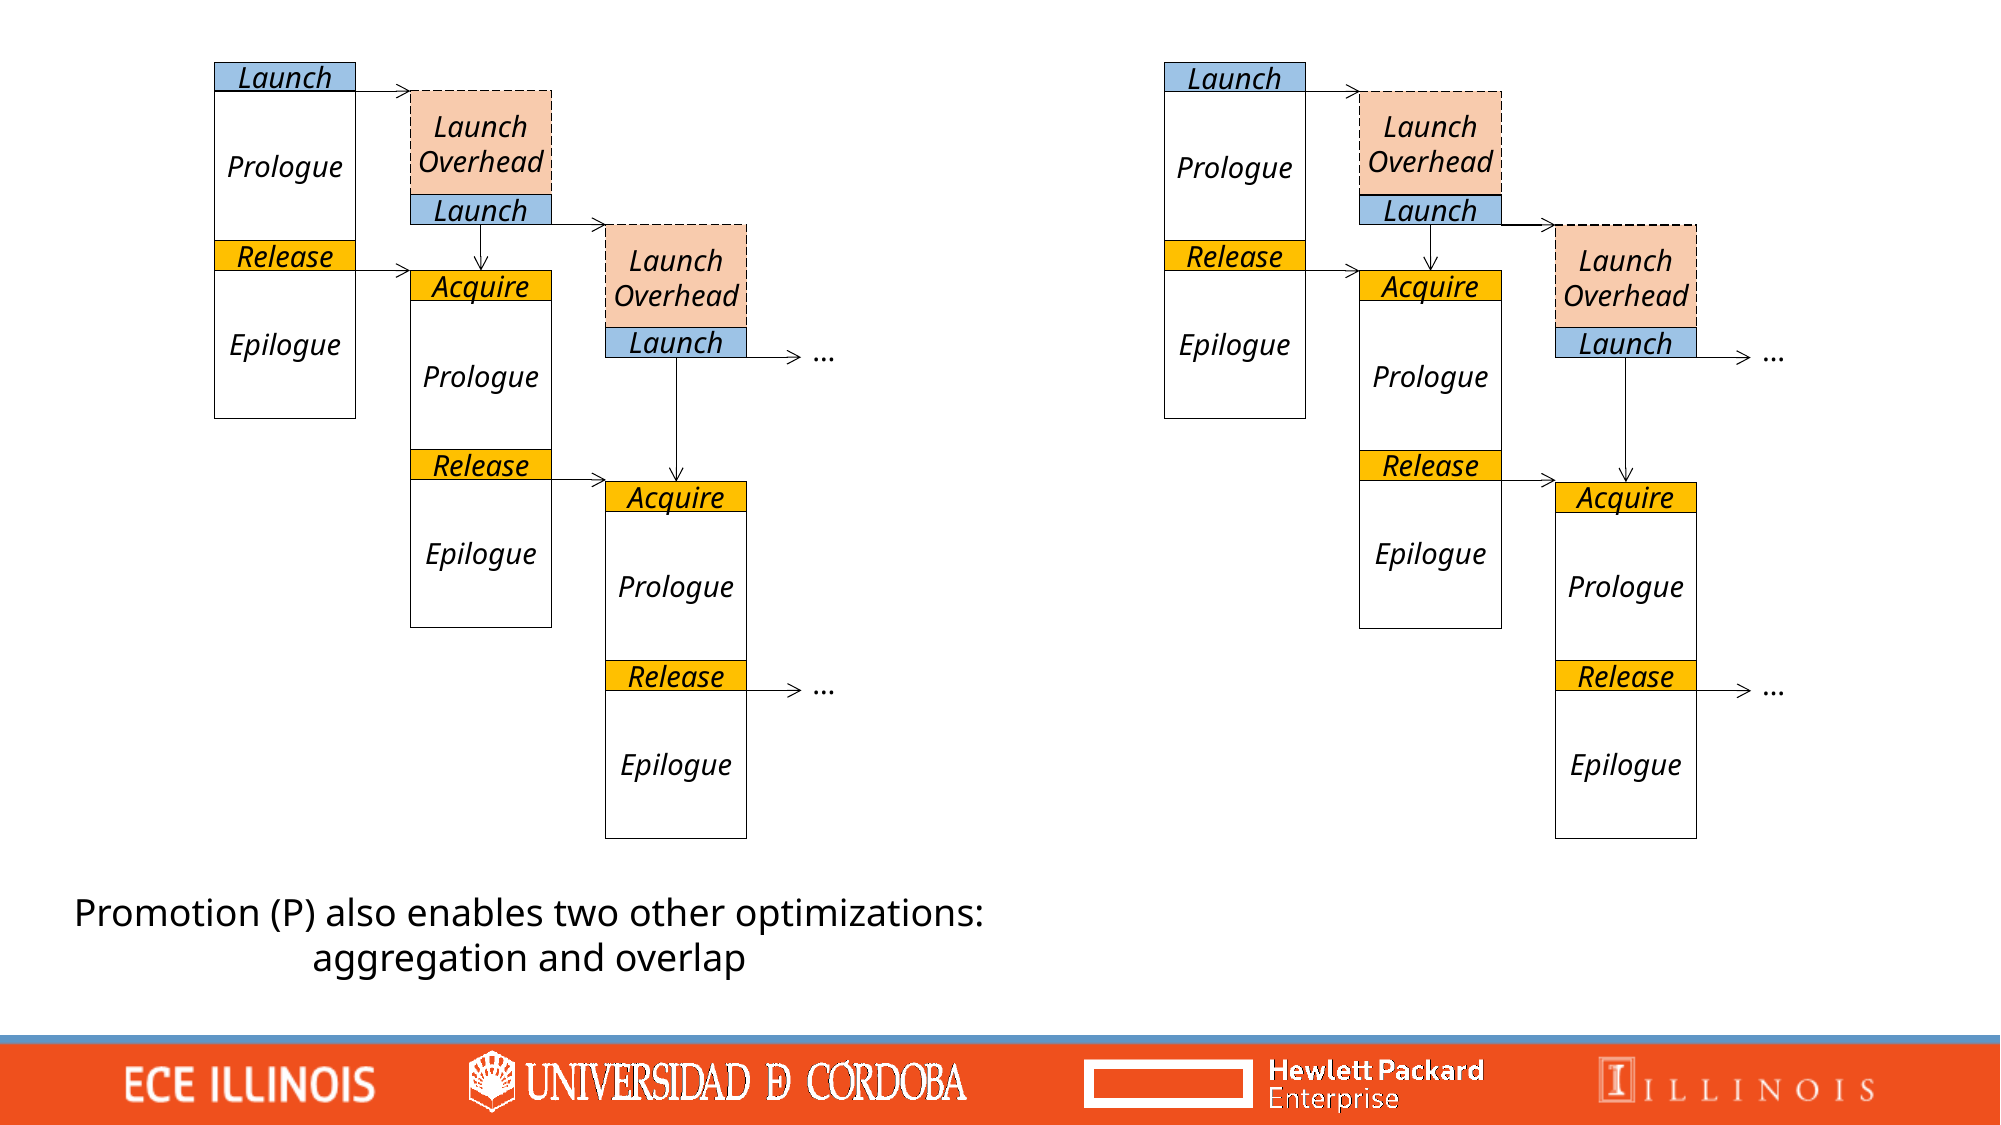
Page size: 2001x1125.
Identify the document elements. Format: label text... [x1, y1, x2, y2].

text_box Promotion (P) also enables two other optimizations: aggregation and overlap [58, 881, 1001, 987]
text_box Release [1164, 240, 1304, 271]
text_box Release [1555, 660, 1697, 691]
picture [0, 1035, 2000, 1125]
text_box Epilogue [1555, 691, 1697, 839]
text_box Epilogue [1359, 483, 1502, 629]
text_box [1304, 91, 1795, 483]
text_box Epilogue [1164, 271, 1304, 419]
text_box Prologue [1164, 91, 1304, 240]
text_box … [1762, 665, 1786, 701]
text_box Acquire [1555, 483, 1697, 513]
text_box Launch [1164, 62, 1306, 91]
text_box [214, 62, 845, 839]
text_box Prologue [1555, 513, 1697, 660]
